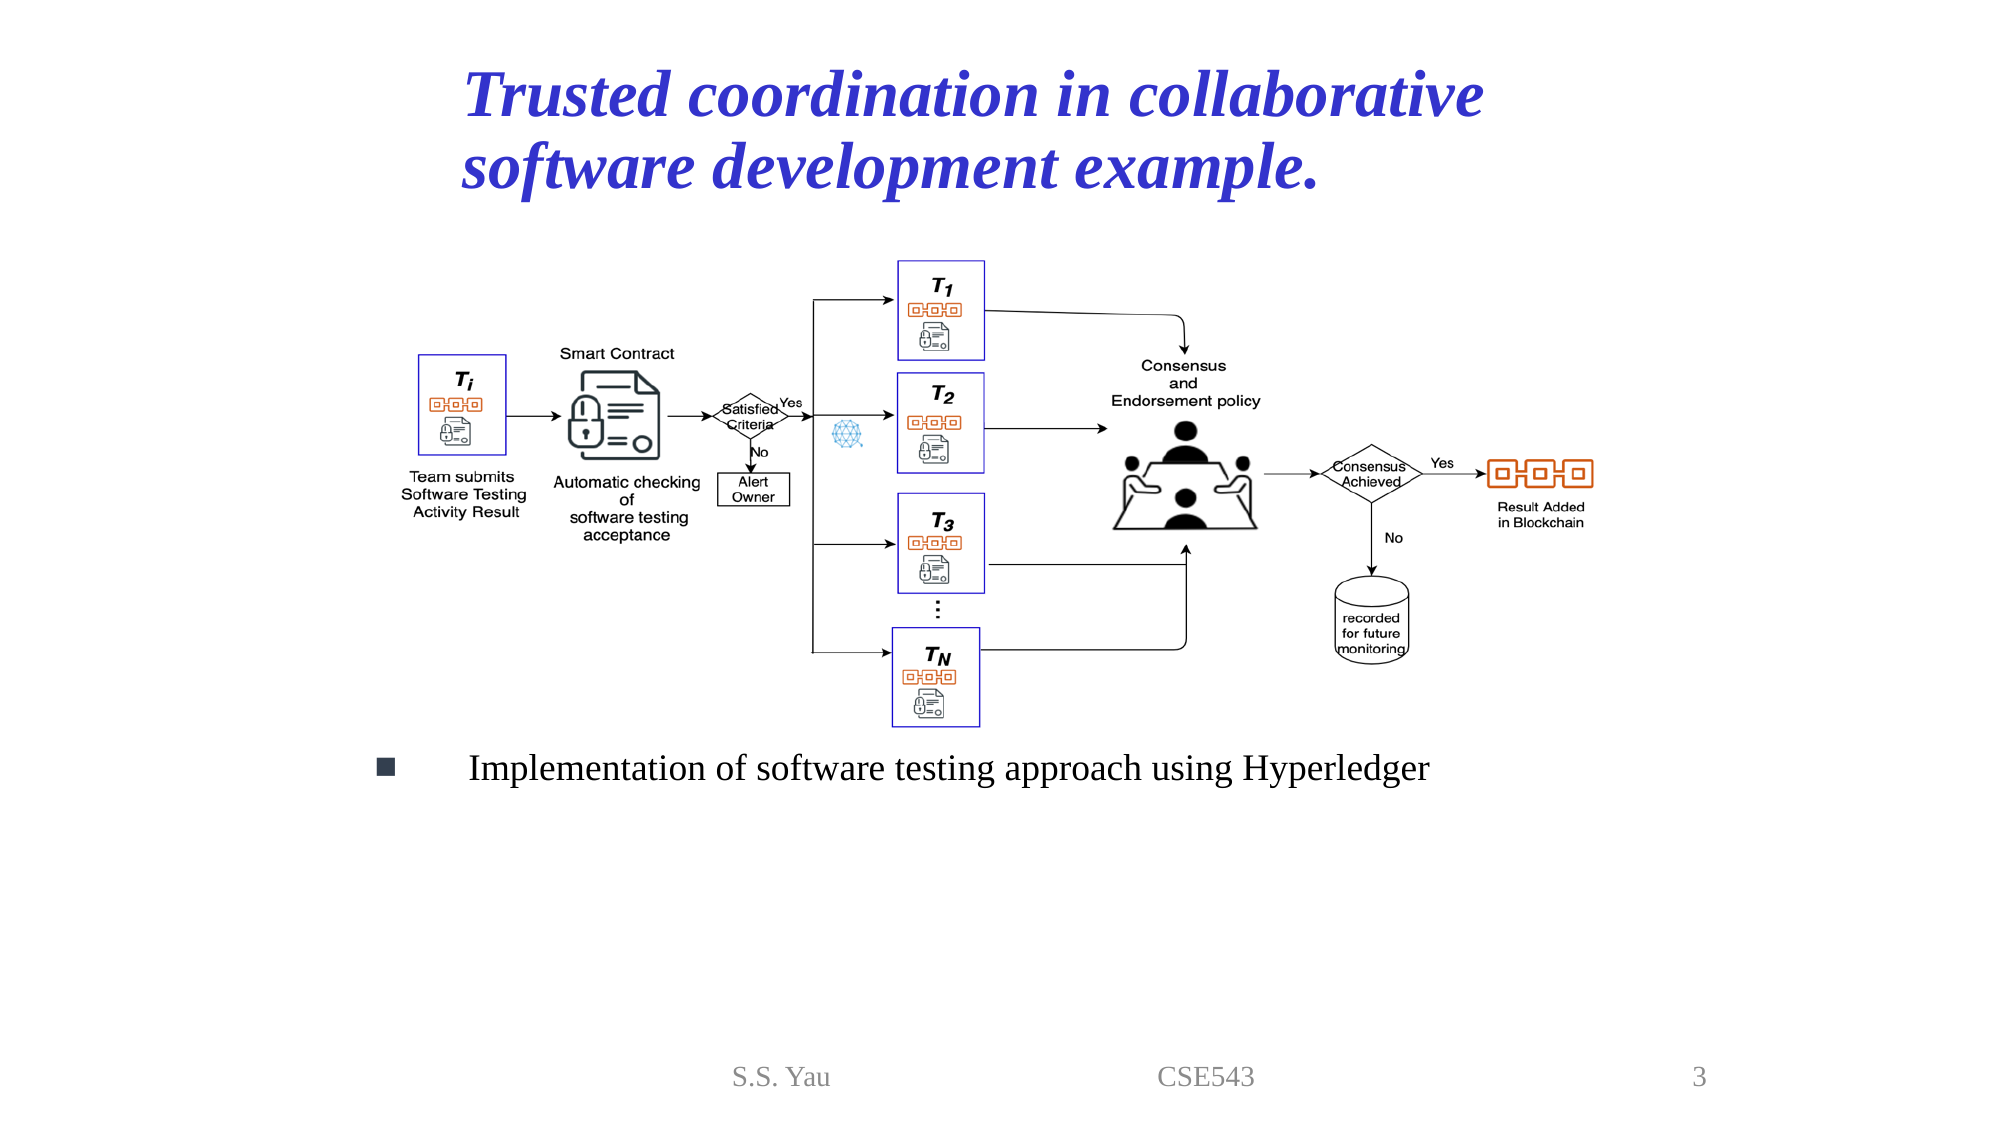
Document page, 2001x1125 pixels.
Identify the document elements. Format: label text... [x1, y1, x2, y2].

footer S.S. Yau CSE543 [325, 1059, 1625, 1094]
picture [374, 244, 1613, 740]
list Implementation of software testing approach using Hyperledger [374, 747, 1787, 789]
slide_number 3 [1625, 1059, 1707, 1094]
title Trusted coordination in collaborative software development example. [462, 50, 1613, 212]
